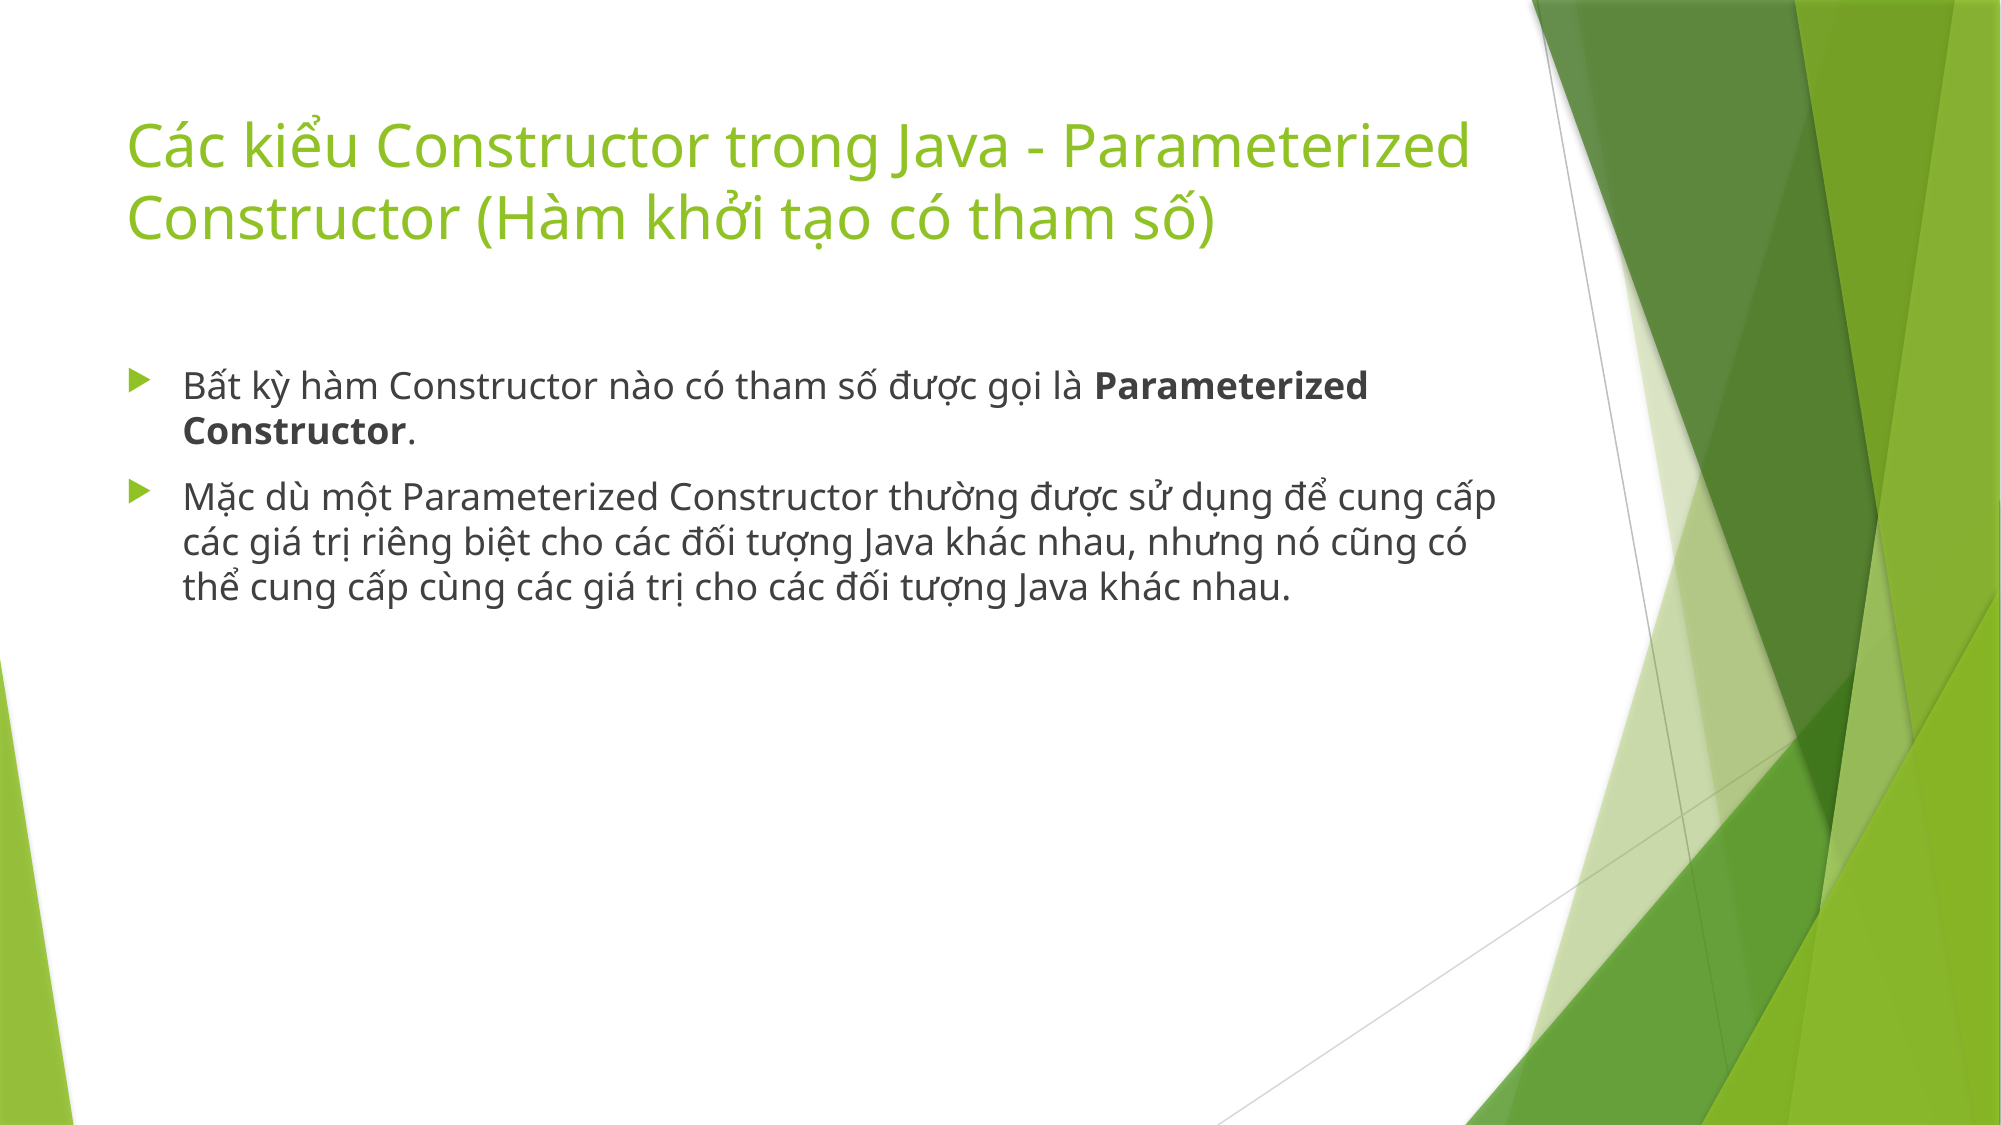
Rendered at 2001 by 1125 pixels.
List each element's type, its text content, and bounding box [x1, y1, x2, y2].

list Bất kỳ hàm Constructor nào có tham số được gọi là Parameterized Constructor. Mặc dù một Parameterized Constructor thường được sử dụng để cung cấp các giá trị riêng biệt cho các đối tượng Java khác nhau, nhưng nó cũng có thể cung cấp cùng các giá trị cho các đối tượng Java khác nhau. [111, 354, 1522, 992]
title Các kiểu Constructor trong Java - Parameterized Constructor (Hàm khởi tạo có tham số) [111, 99, 1522, 317]
